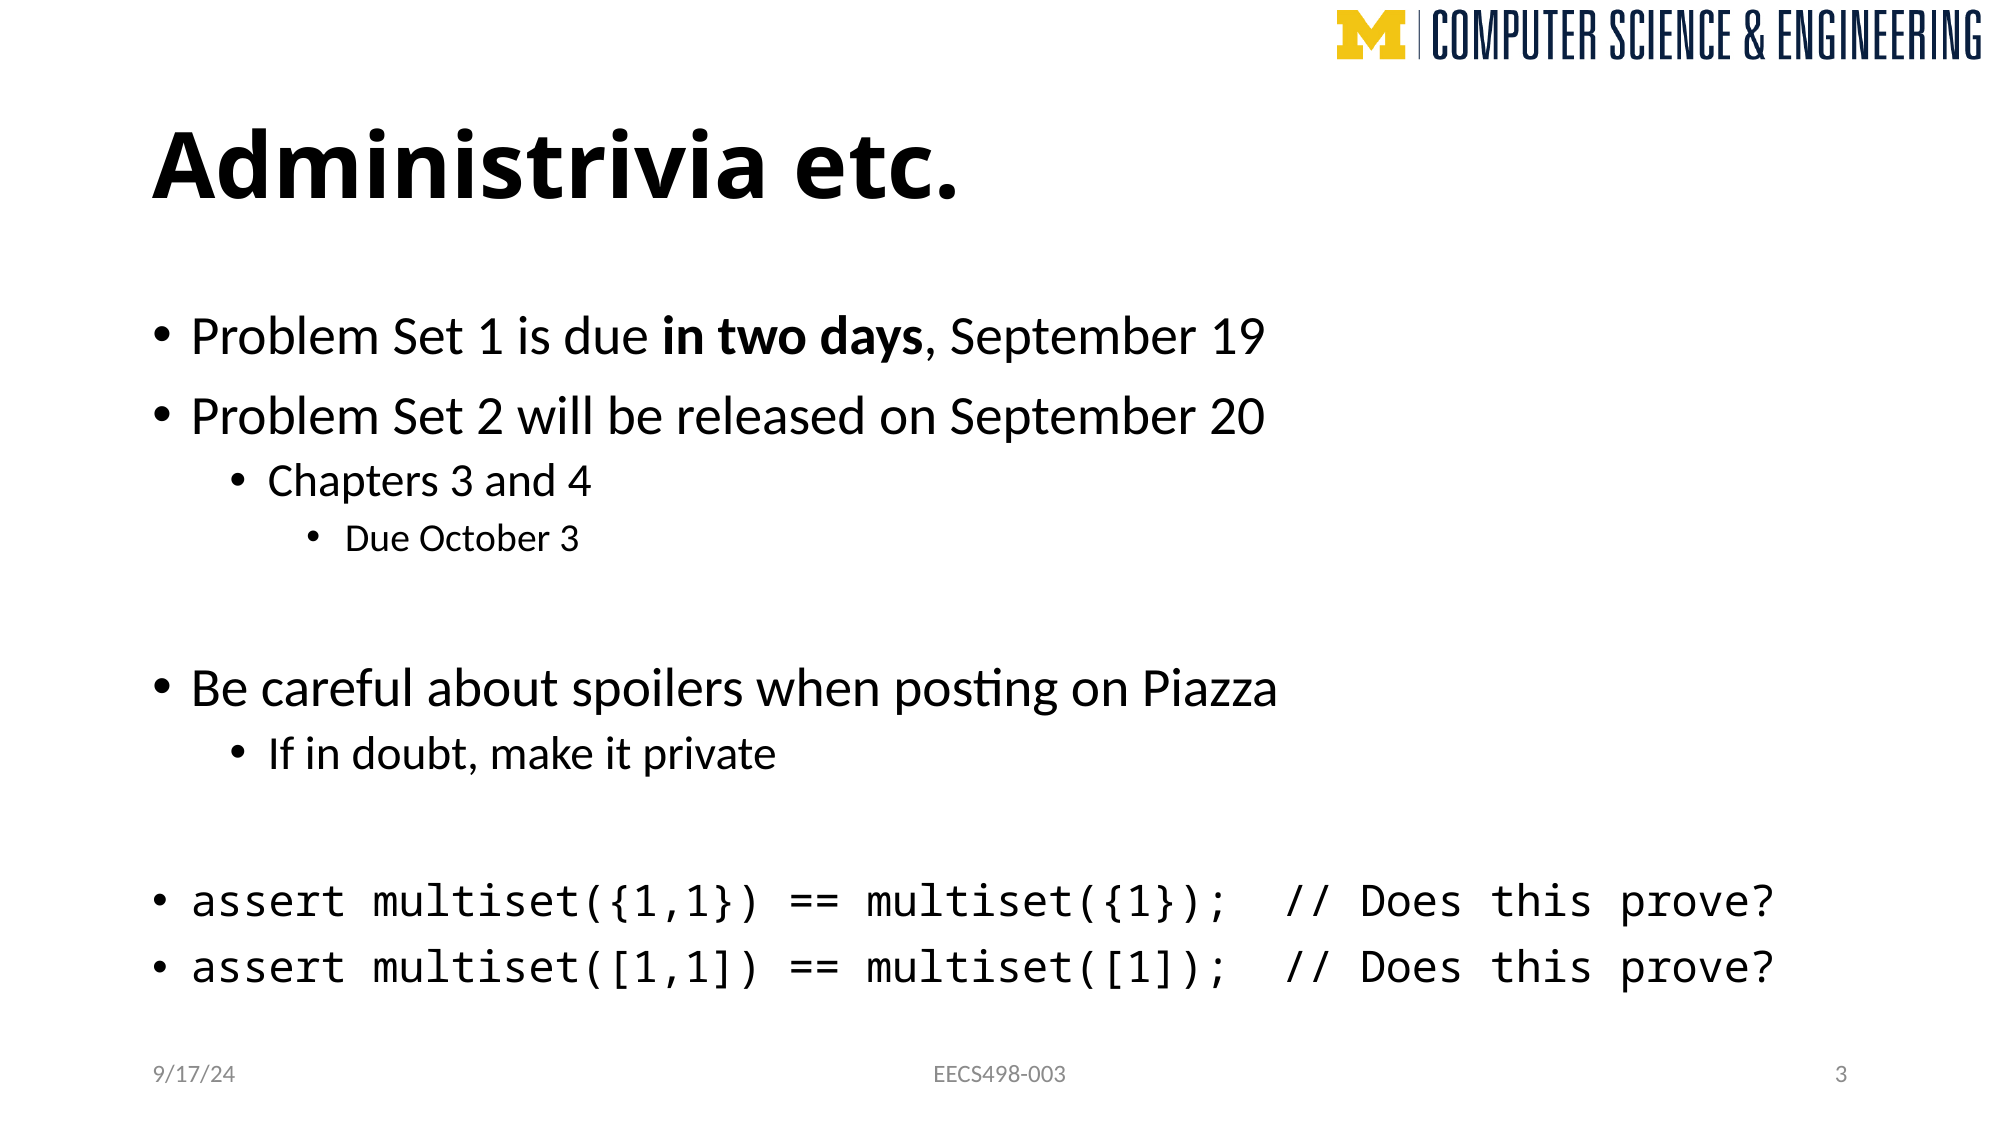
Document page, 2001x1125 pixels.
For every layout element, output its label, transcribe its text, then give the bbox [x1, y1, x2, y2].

footer EECS498-003 [662, 1042, 1338, 1103]
slide_number 3 [1412, 1042, 1863, 1103]
picture [1337, 9, 1981, 60]
list Problem Set 1 is due in two days, September 19 Problem Set 2 will be released on September 20 Chapters 3 and 4 Due October 3 Be careful about spoilers when posting on Piazza If in doubt, make it private assert multiset({1,1}) == multiset({1}); // Does this prove? assert multiset([1,1]) == multiset([1]); // Does this prove? [137, 299, 1863, 1014]
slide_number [137, 1042, 588, 1103]
title Administrivia etc. [137, 59, 1863, 278]
